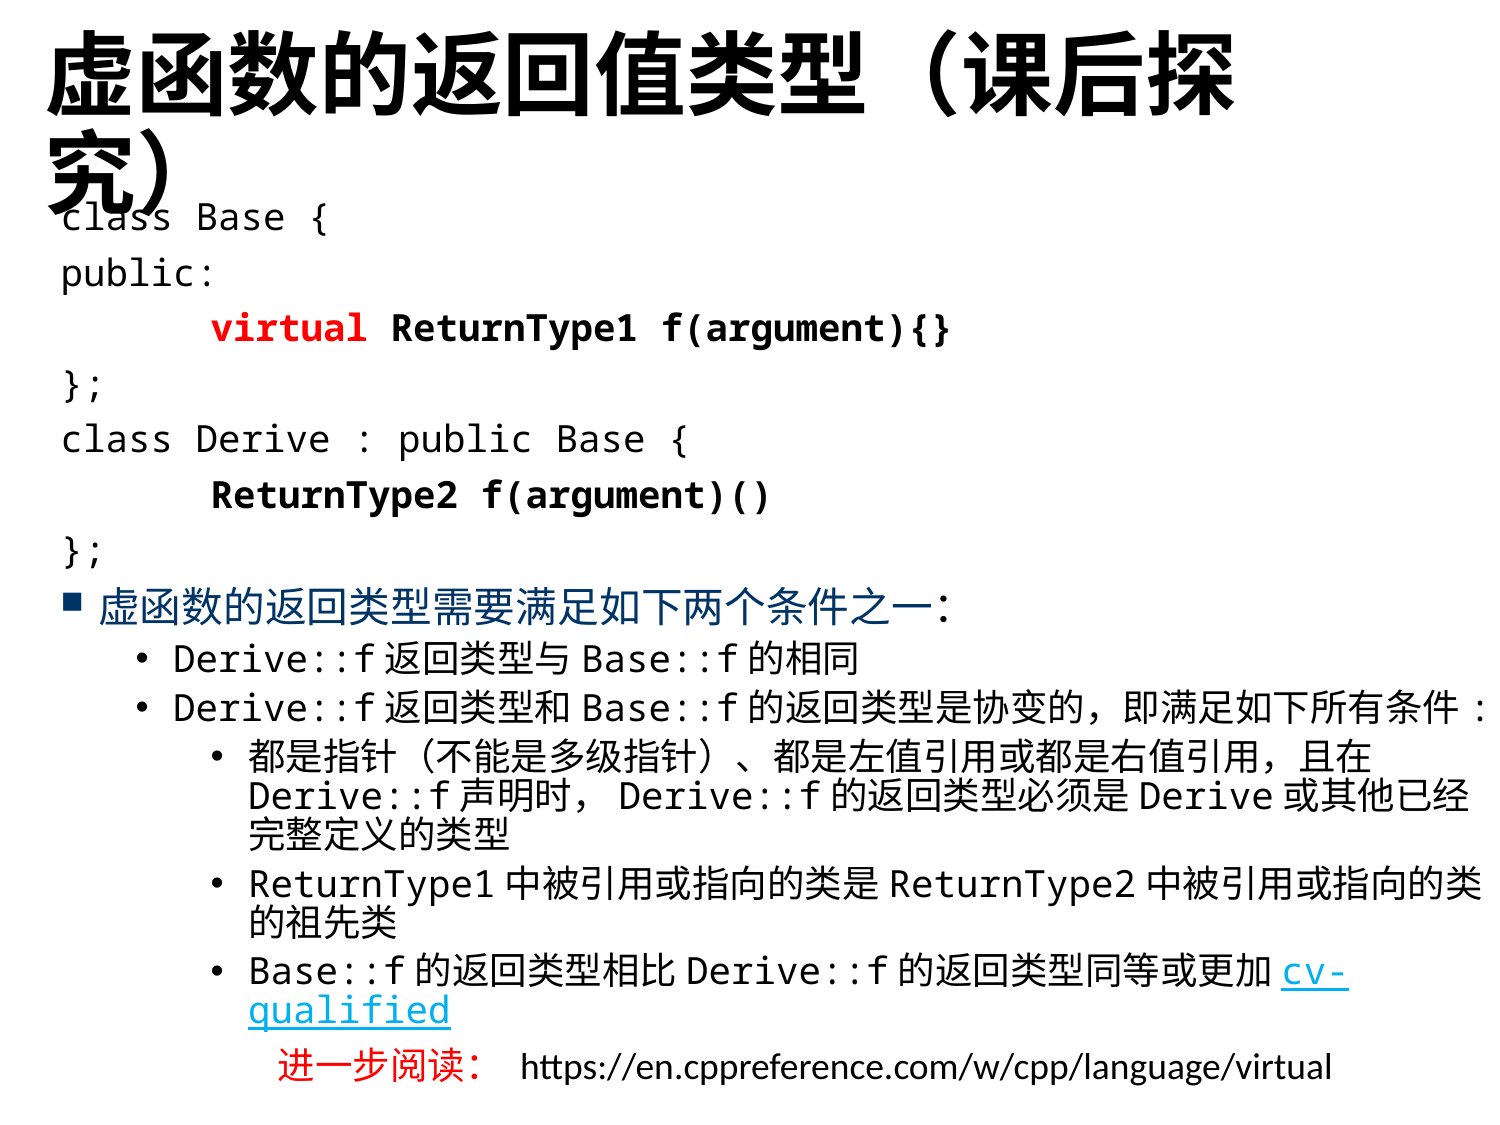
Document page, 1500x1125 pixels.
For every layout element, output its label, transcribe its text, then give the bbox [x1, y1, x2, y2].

text_box 进一步阅读： https://en.cppreference.com/w/cpp/language/virtual [262, 1034, 1349, 1095]
list class Base { public: virtual ReturnType1 f(argument){} }; class Derive : public Base { ReturnType2 f(argument)() }; 虚函数的返回类型需要满足如下两个条件之一： Derive::f返回类型与Base::f的相同 Derive::f返回类型和Base::f的返回类型是协变的，即满足如下所有条件: 都是指针（不能是多级指针）、都是左值引用或都是右值引用，且在Derive::f声明时，Derive::f的返回类型必须是Derive或其他已经完整定义的类型 ReturnType1中被引用或指向的类是ReturnType2中被引用或指向的类的祖先类 Base::f的返回类型相比Derive::f的返回类型同等或更加cv-qualified [45, 196, 1500, 598]
title 虚函数的返回值类型（课后探究） [29, 19, 1388, 237]
